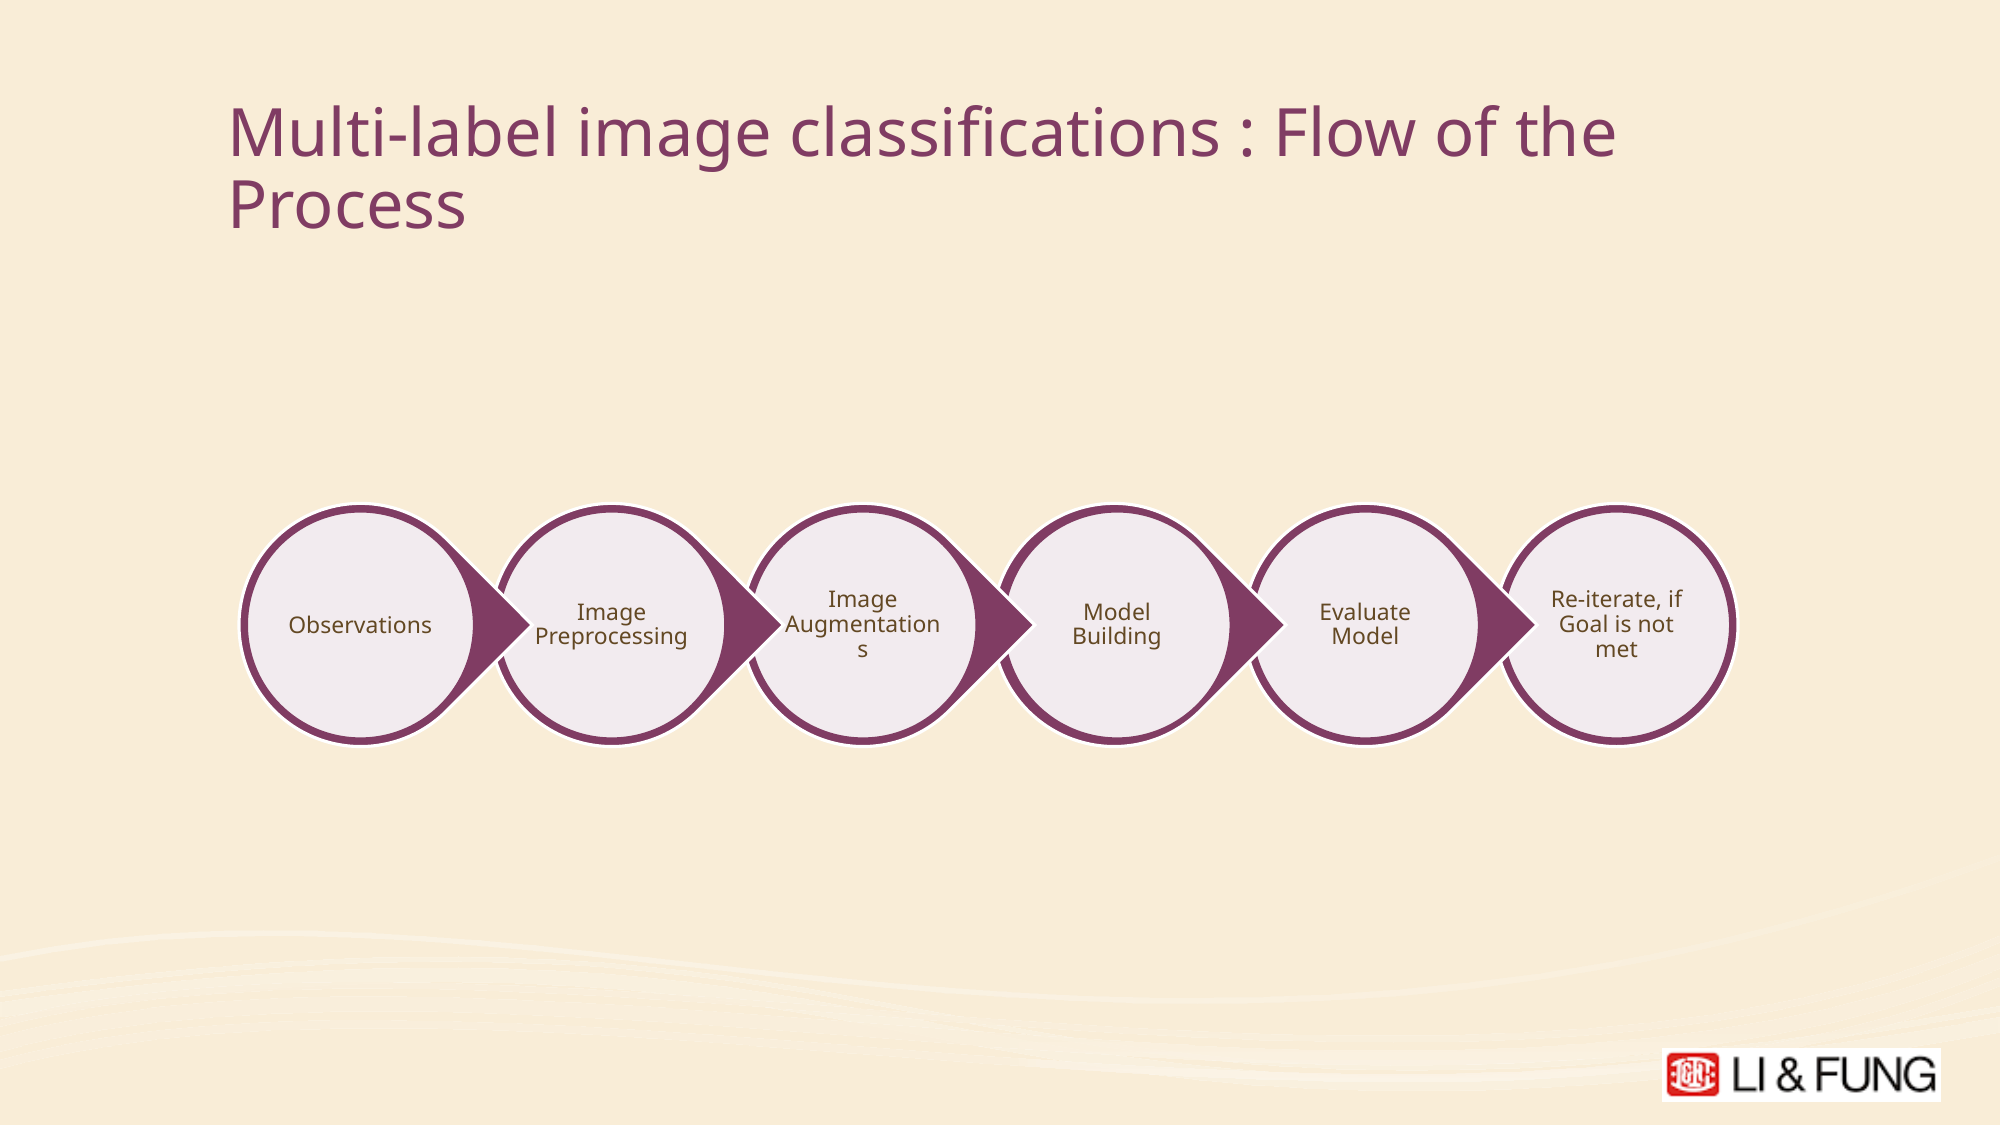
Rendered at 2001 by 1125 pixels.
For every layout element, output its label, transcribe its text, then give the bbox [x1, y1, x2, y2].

picture [1662, 1048, 1941, 1102]
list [175, 299, 1751, 950]
title Multi-label image classifications : Flow of the Process [212, 50, 1788, 250]
